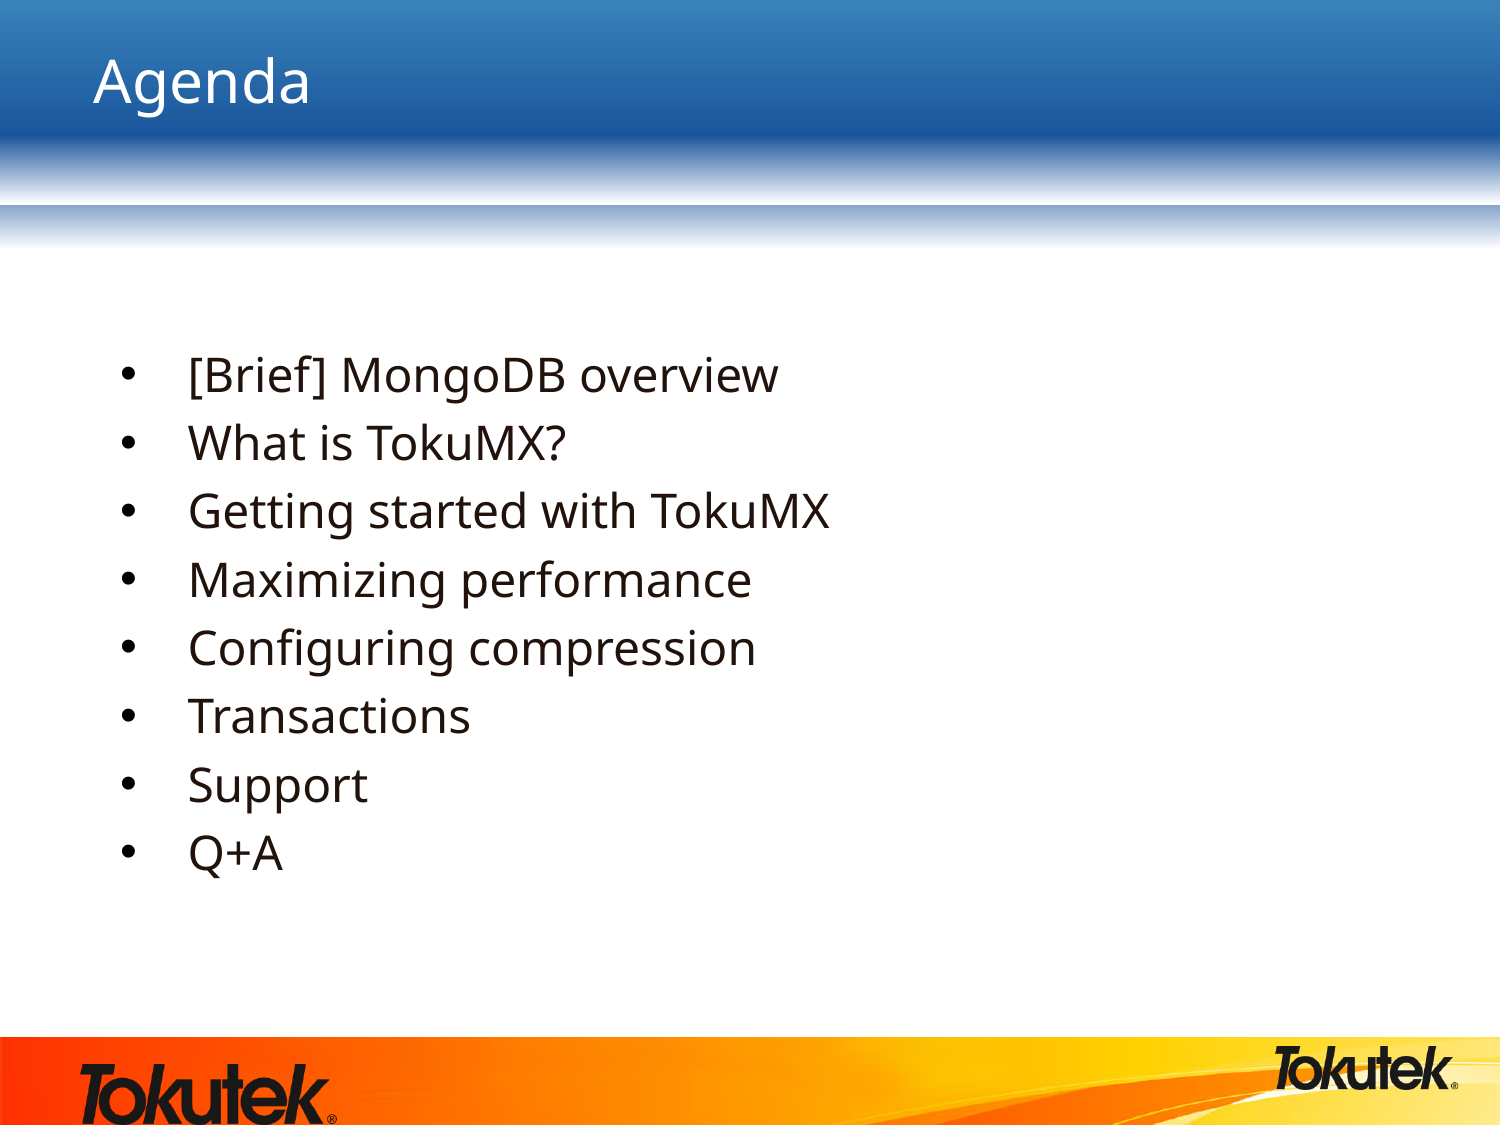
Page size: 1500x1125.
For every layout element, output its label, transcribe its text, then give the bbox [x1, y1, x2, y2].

text_box [Brief] MongoDB overview What is TokuMX? Getting started with TokuMX Maximizing performance Configuring compression Transactions Support Q+A [112, 268, 1397, 991]
picture [0, 1037, 1500, 1125]
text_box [0, 0, 1500, 205]
